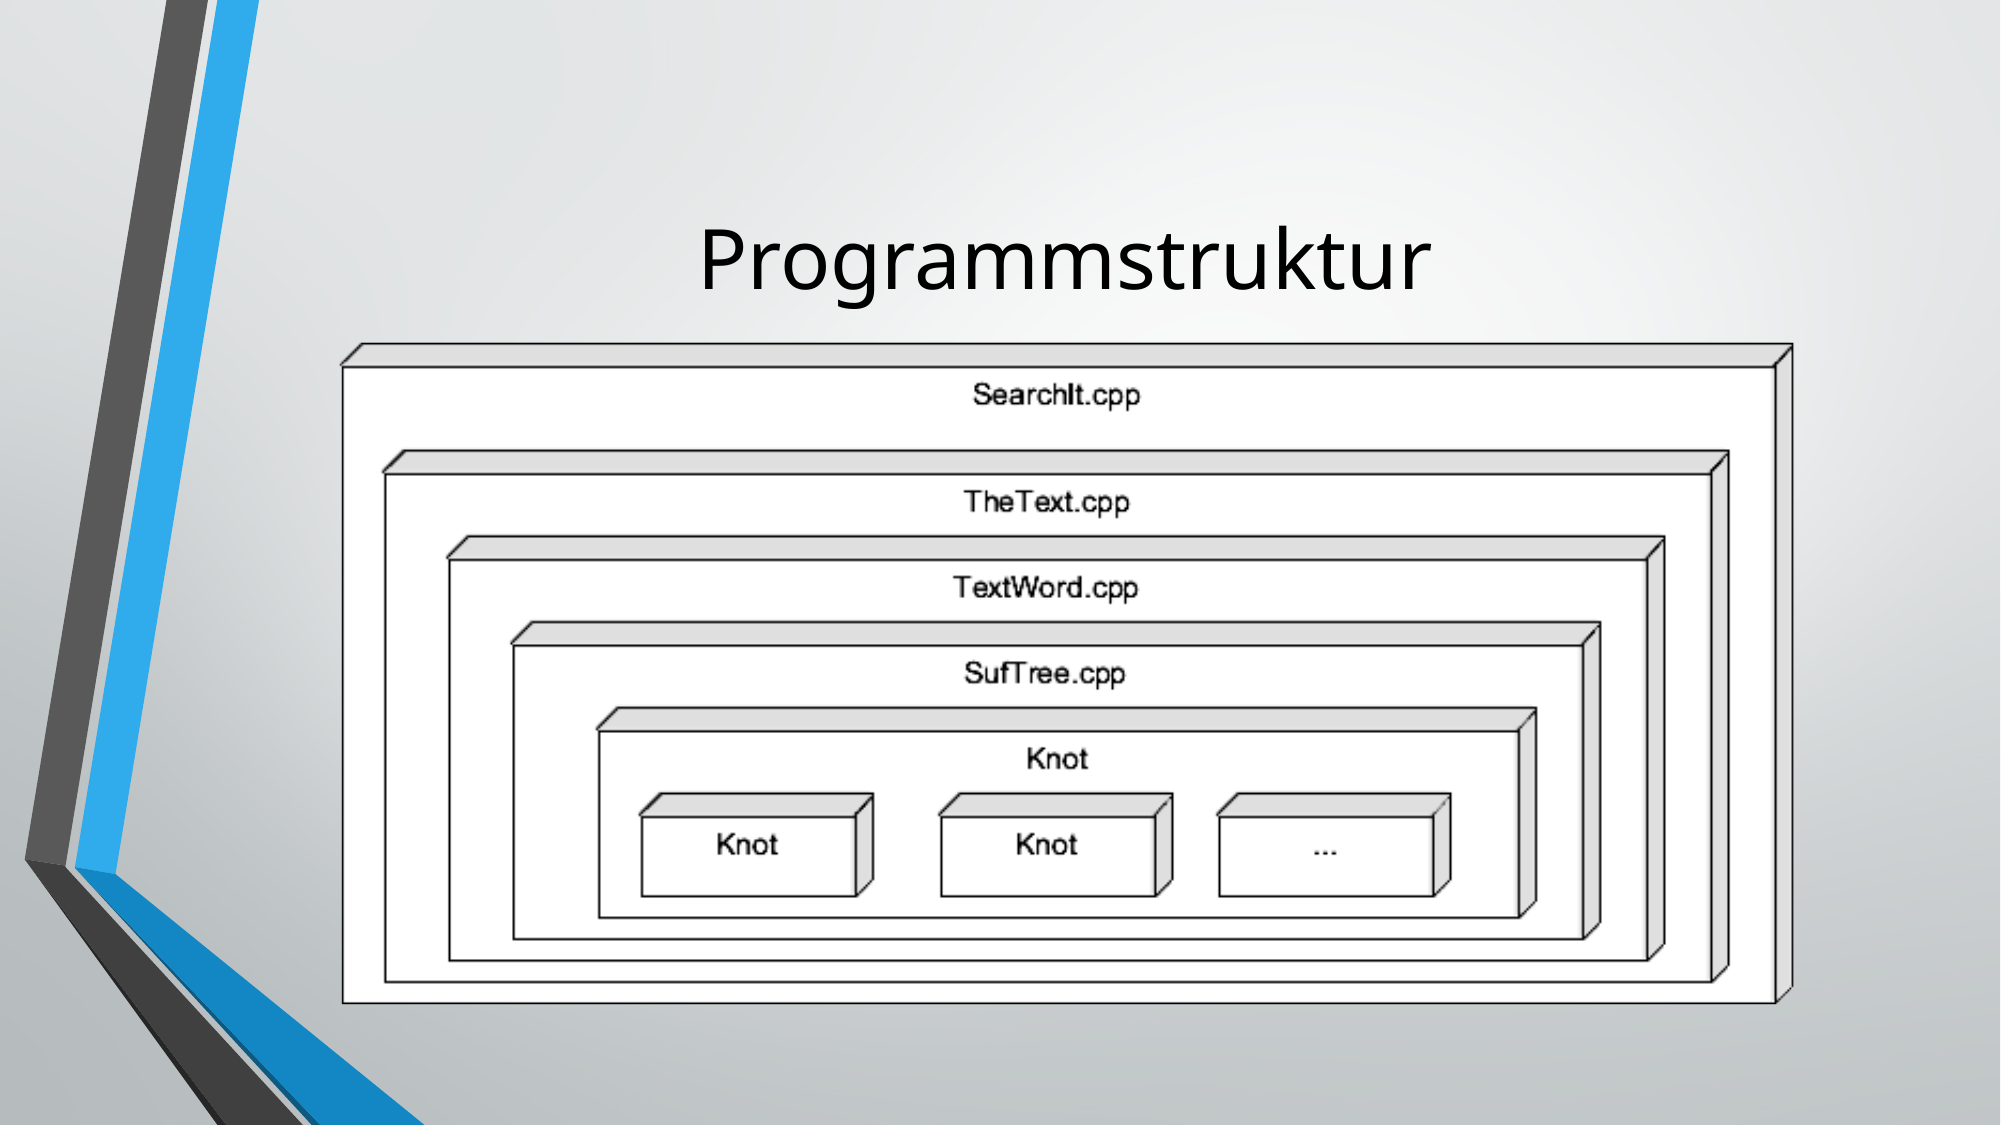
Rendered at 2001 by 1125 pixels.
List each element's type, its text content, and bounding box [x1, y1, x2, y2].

title Programmstruktur [243, 112, 1887, 400]
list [295, 298, 1836, 1048]
